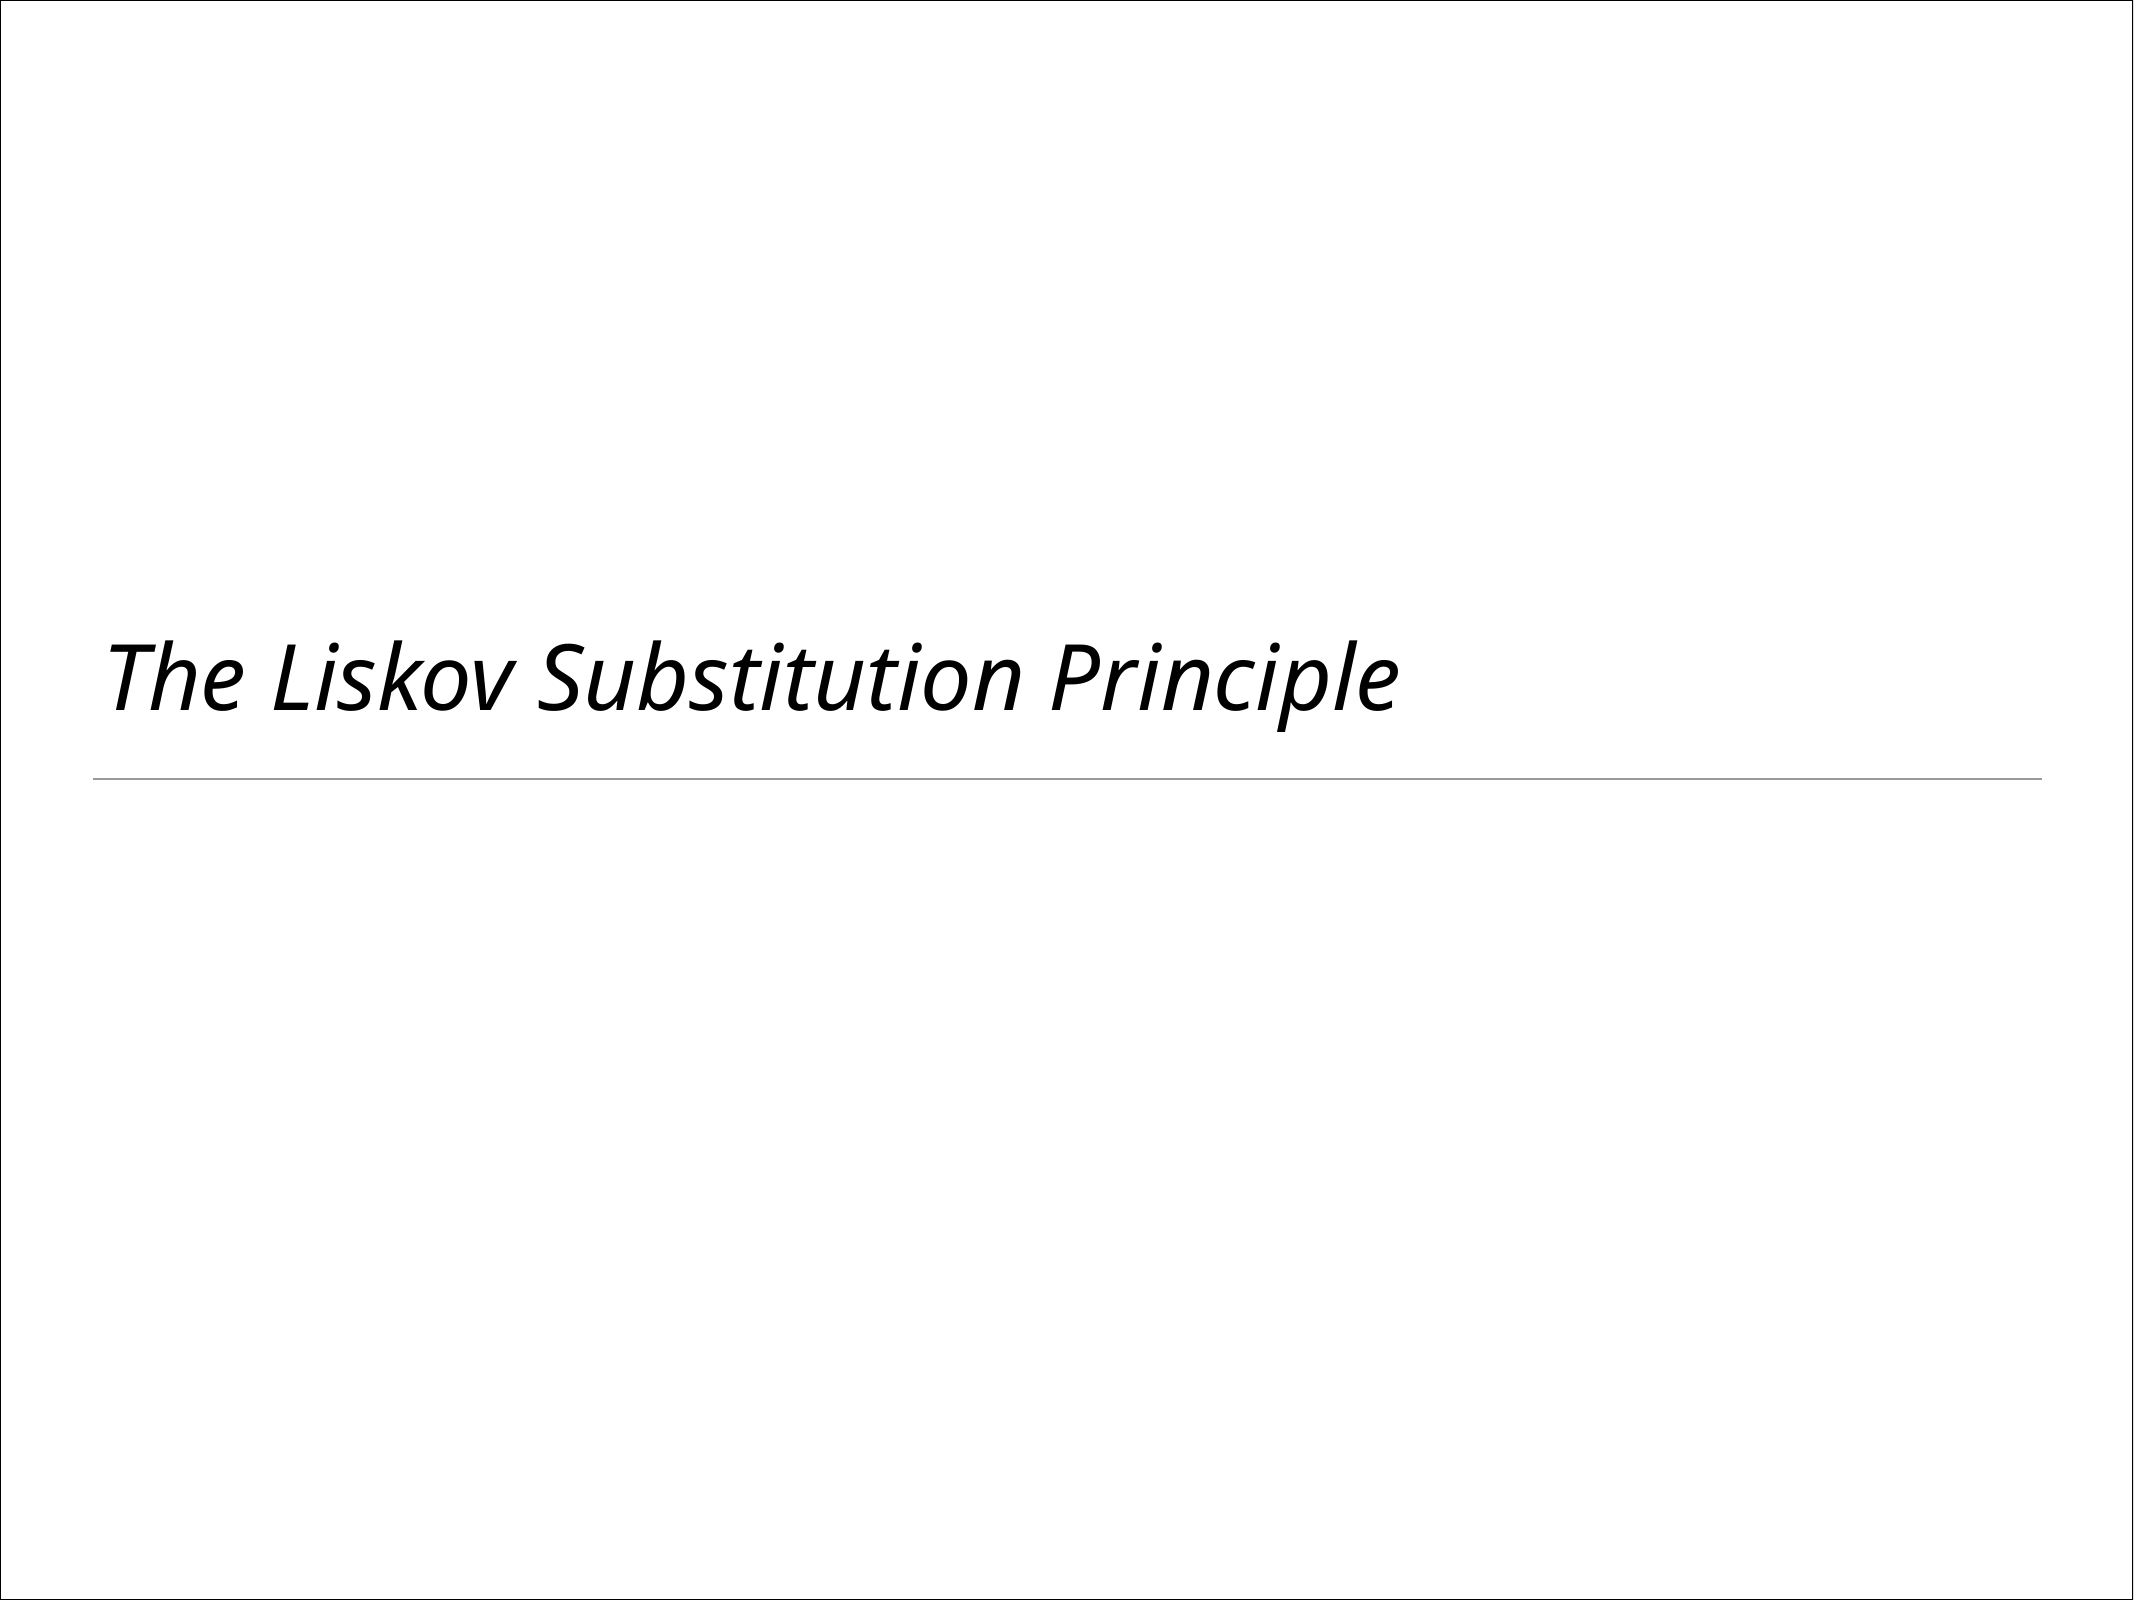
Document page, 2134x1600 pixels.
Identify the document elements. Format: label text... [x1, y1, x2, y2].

text_box [0, 0, 2134, 1600]
title The Liskov Substitution Principle [93, 216, 2041, 738]
